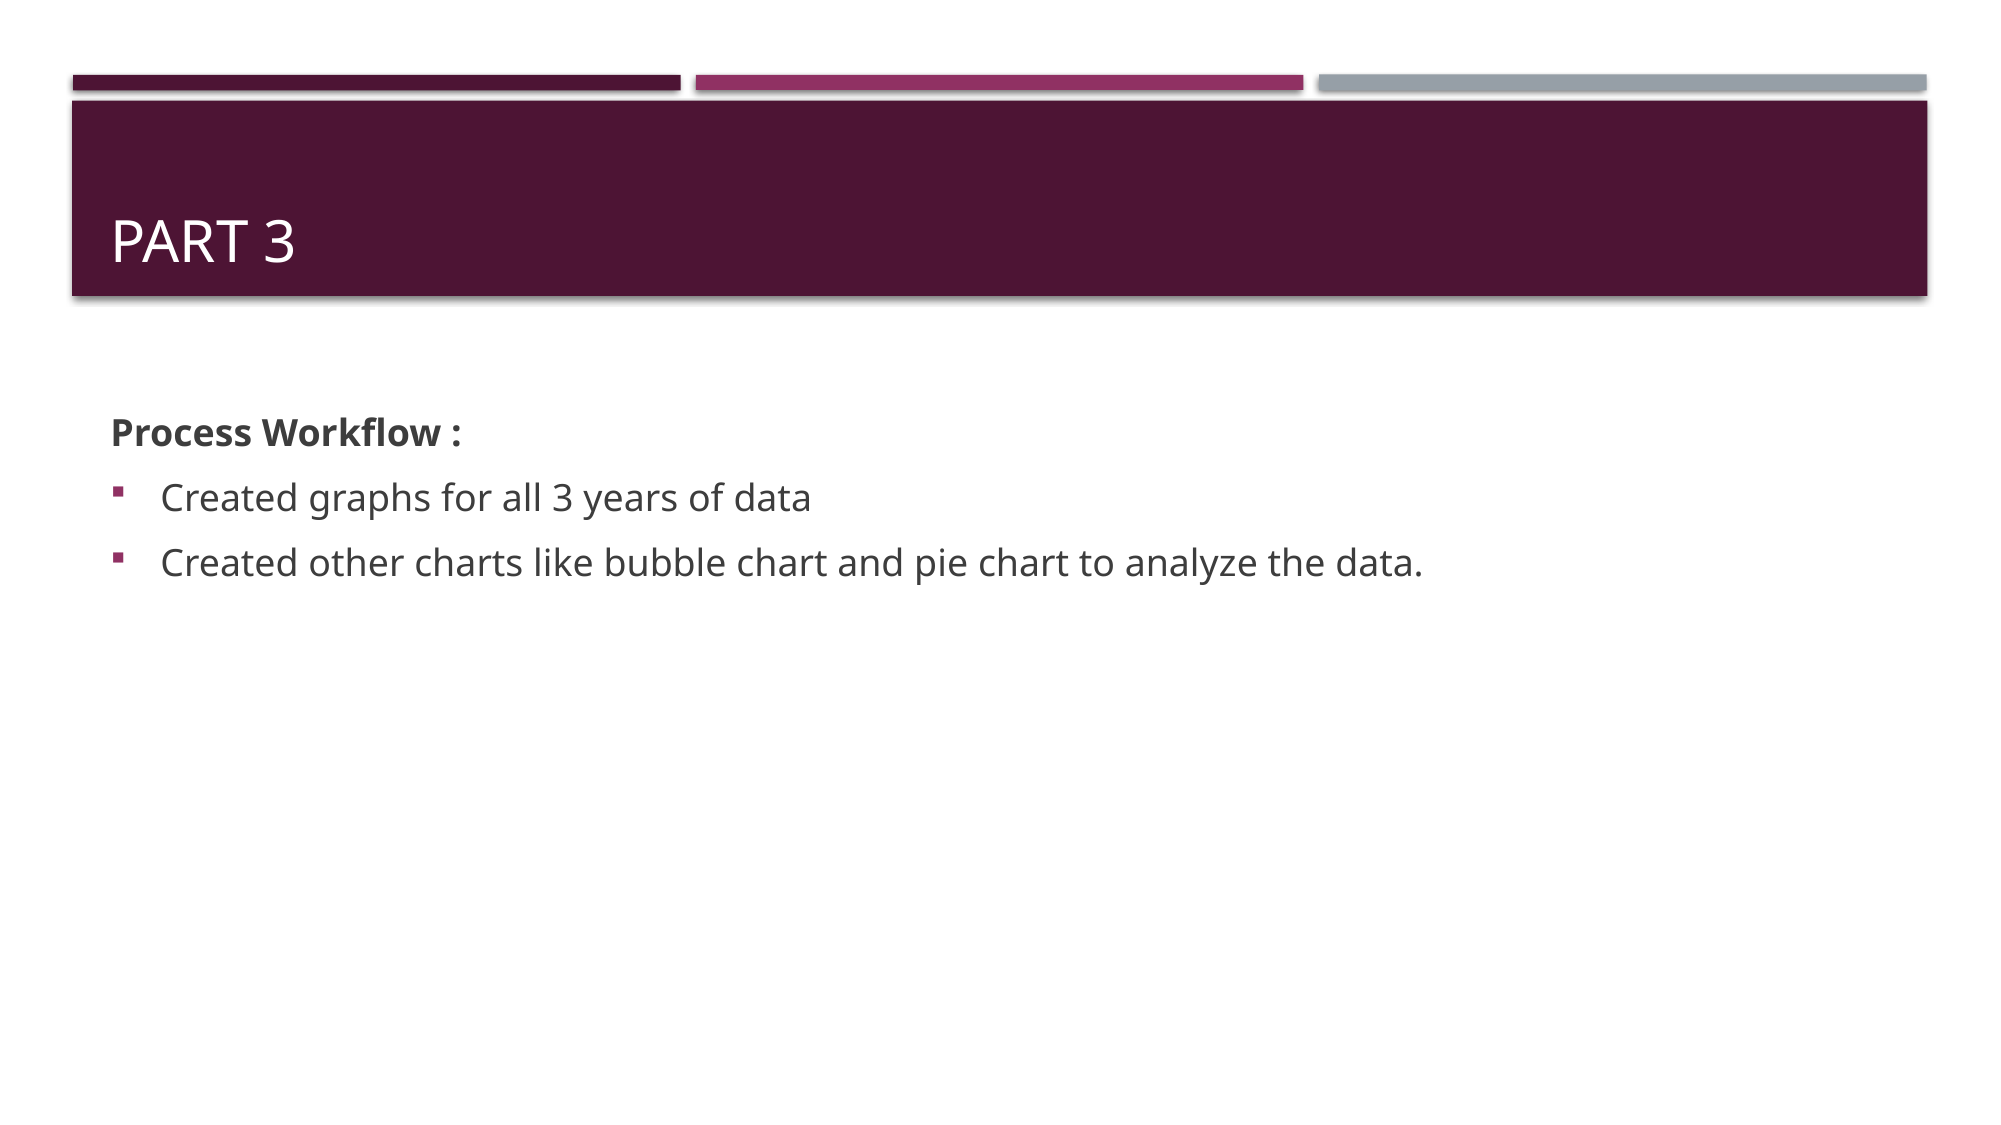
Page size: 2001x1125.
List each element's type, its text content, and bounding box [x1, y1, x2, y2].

title Part 3 [95, 115, 1905, 282]
list Process Workflow : Created graphs for all 3 years of data Created other charts like bubble chart and pie chart to analyze the data. [95, 357, 1905, 962]
